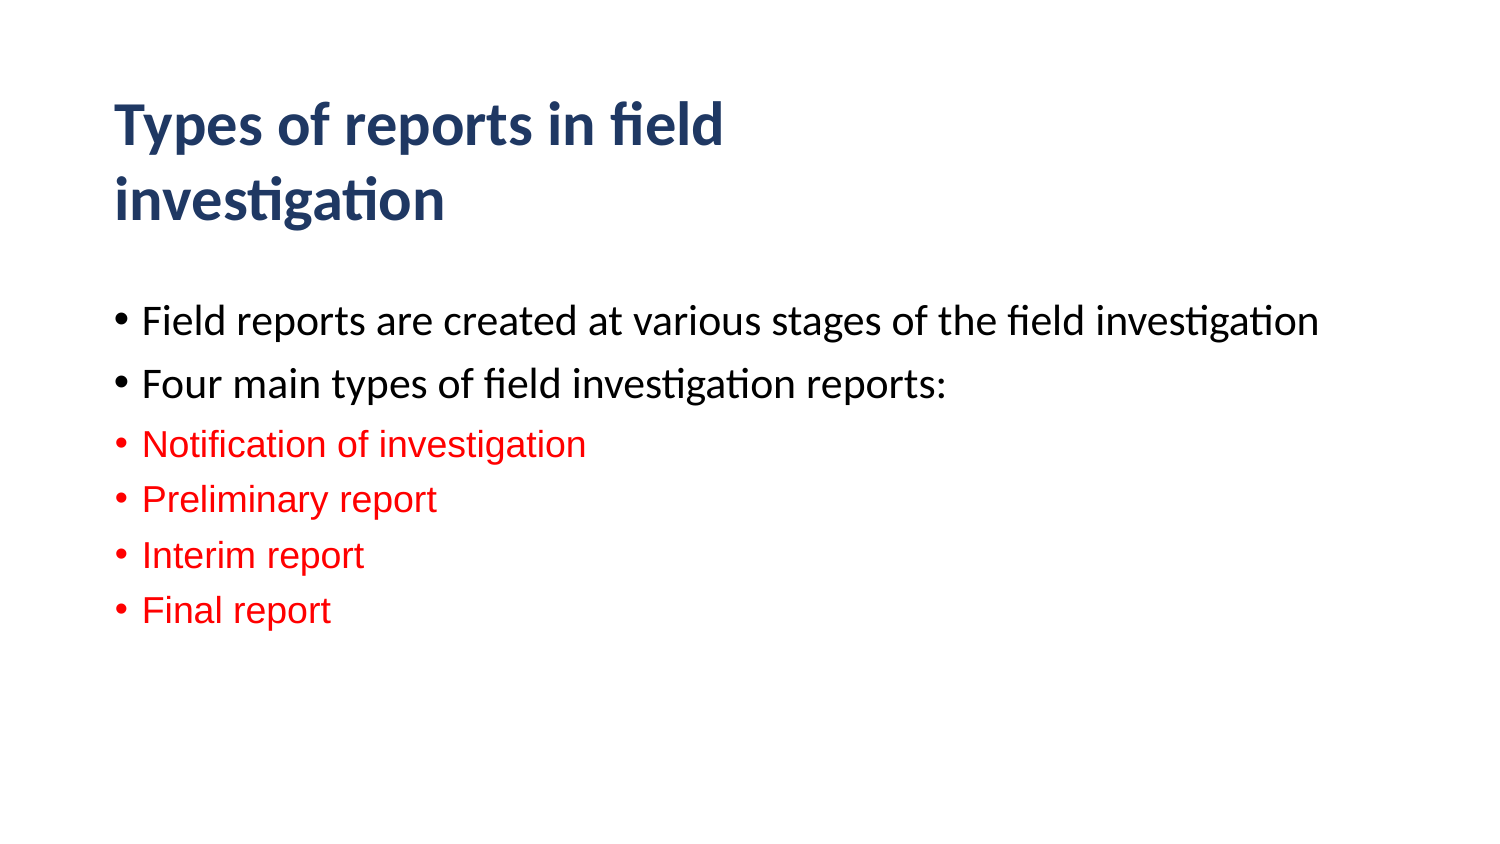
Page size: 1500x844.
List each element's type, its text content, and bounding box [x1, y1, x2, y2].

text_box Field reports are created at various stages of the field investigation Four main types of field investigation reports: Notification of investigation Preliminary report Interim report Final report [112, 280, 1323, 631]
title Types of reports in field investigation [112, 81, 1021, 234]
